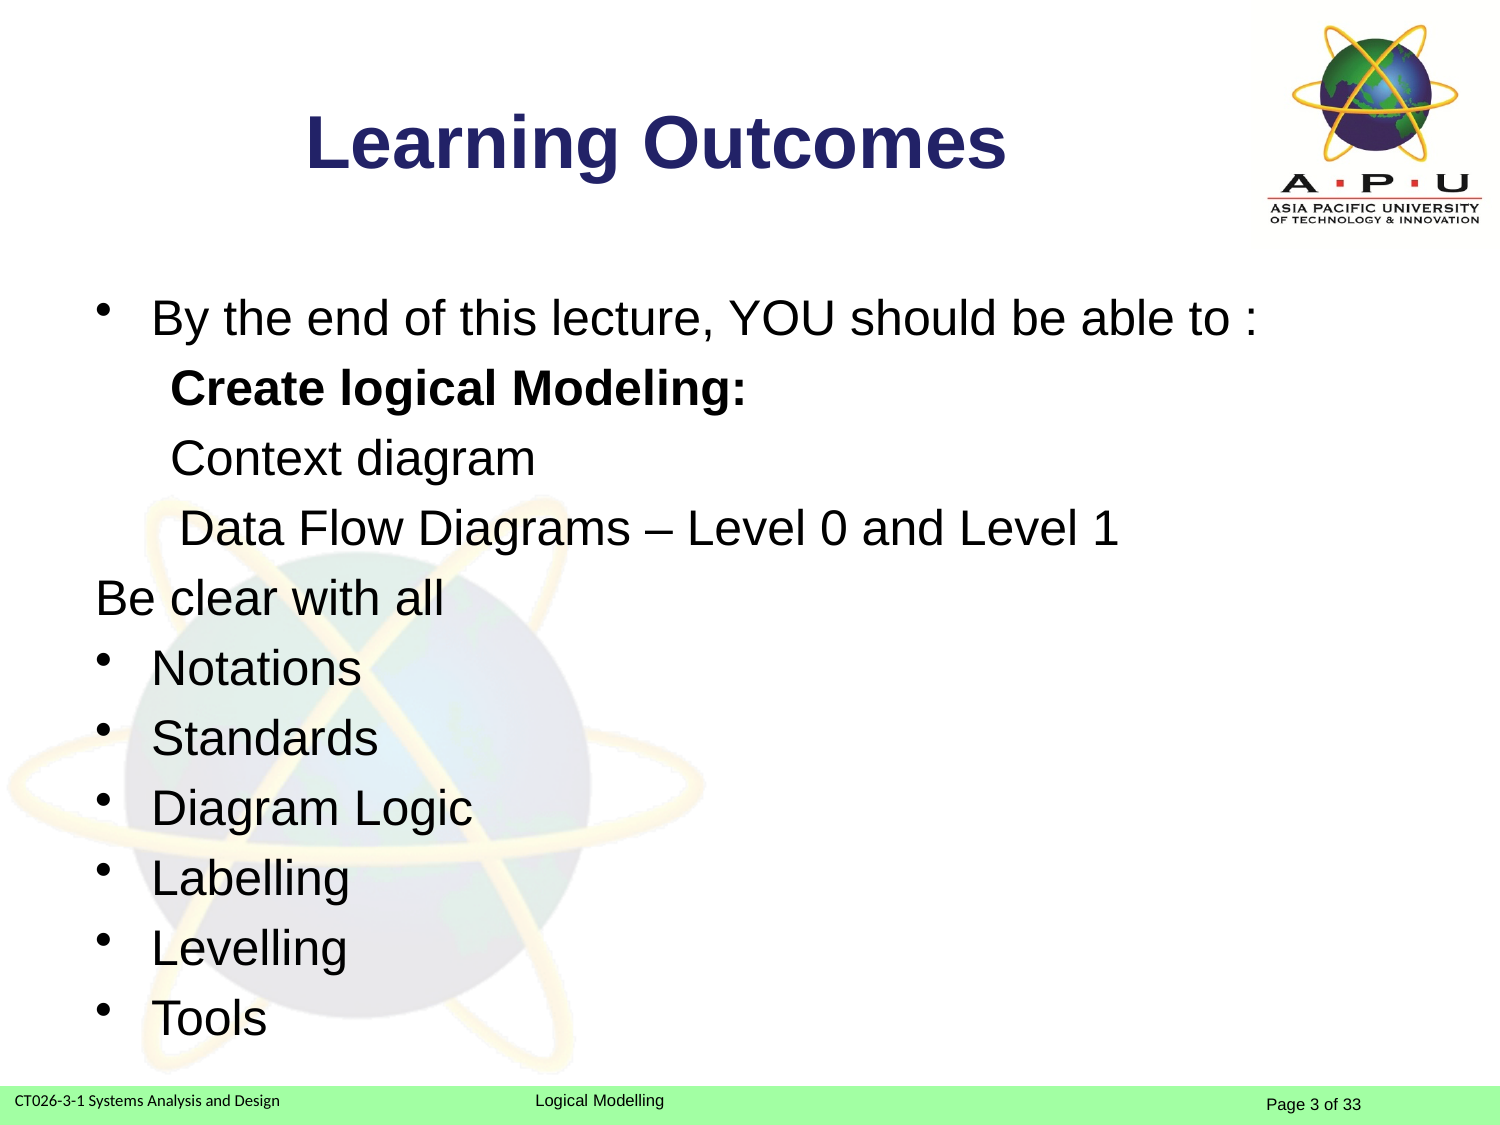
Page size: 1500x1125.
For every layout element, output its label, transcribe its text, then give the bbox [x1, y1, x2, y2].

picture [1251, 0, 1500, 249]
title Learning Outcomes [79, 45, 1235, 233]
list By the end of this lecture, YOU should be able to : Create logical Modeling: Context diagram Data Flow Diagrams – Level 0 and Level 1 Be clear with all Notations Standards Diagram Logic Labelling Levelling Tools [79, 278, 1430, 1021]
